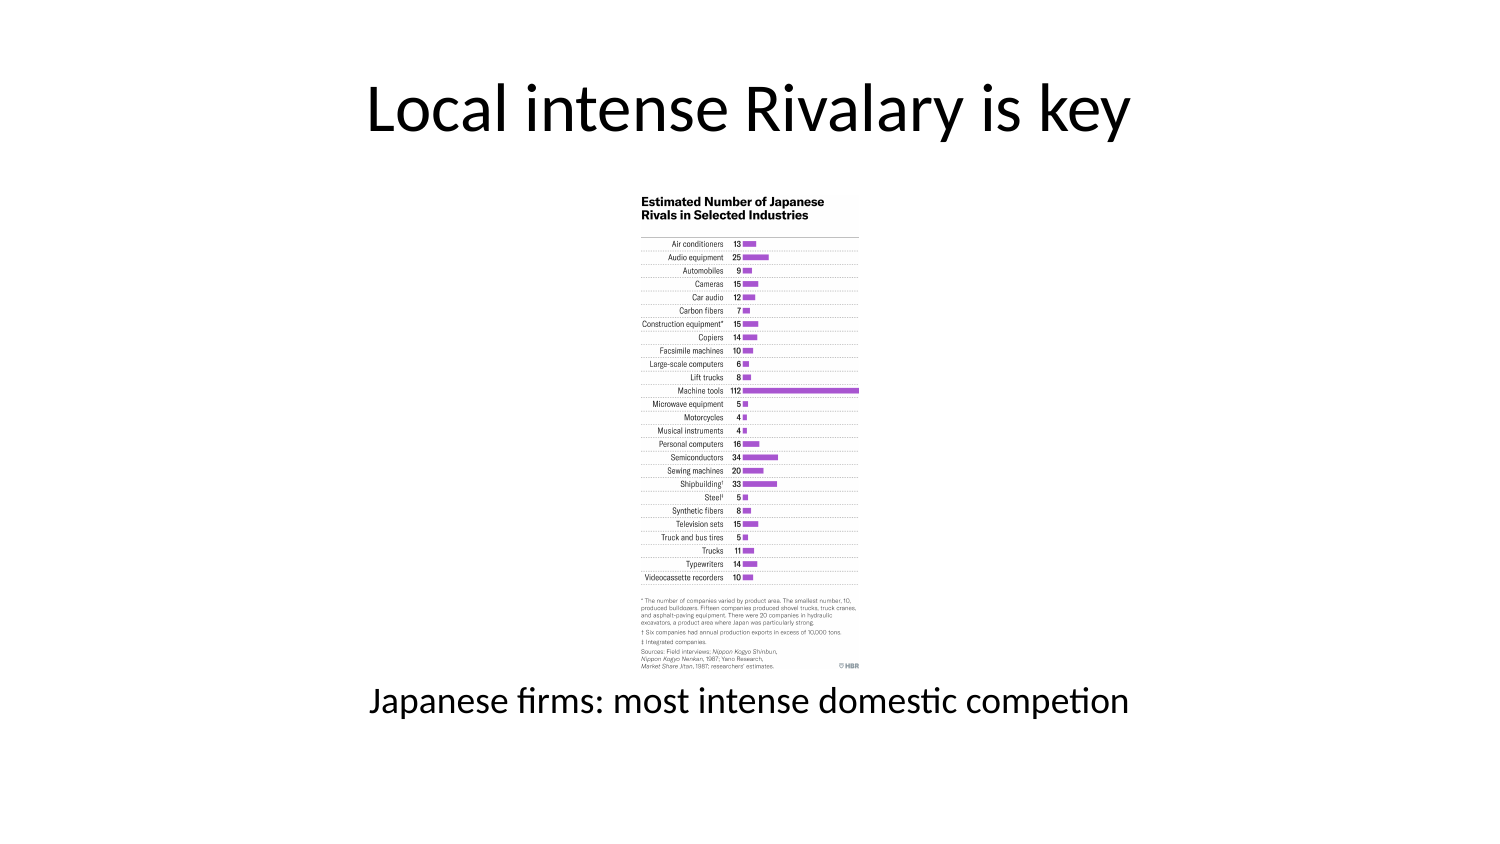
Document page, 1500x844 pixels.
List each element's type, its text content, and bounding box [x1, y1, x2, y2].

text_box Japanese firms: most intense domestic competion [74, 668, 1425, 753]
picture [641, 195, 859, 669]
title Local intense Rivalary is key [75, 33, 1425, 175]
